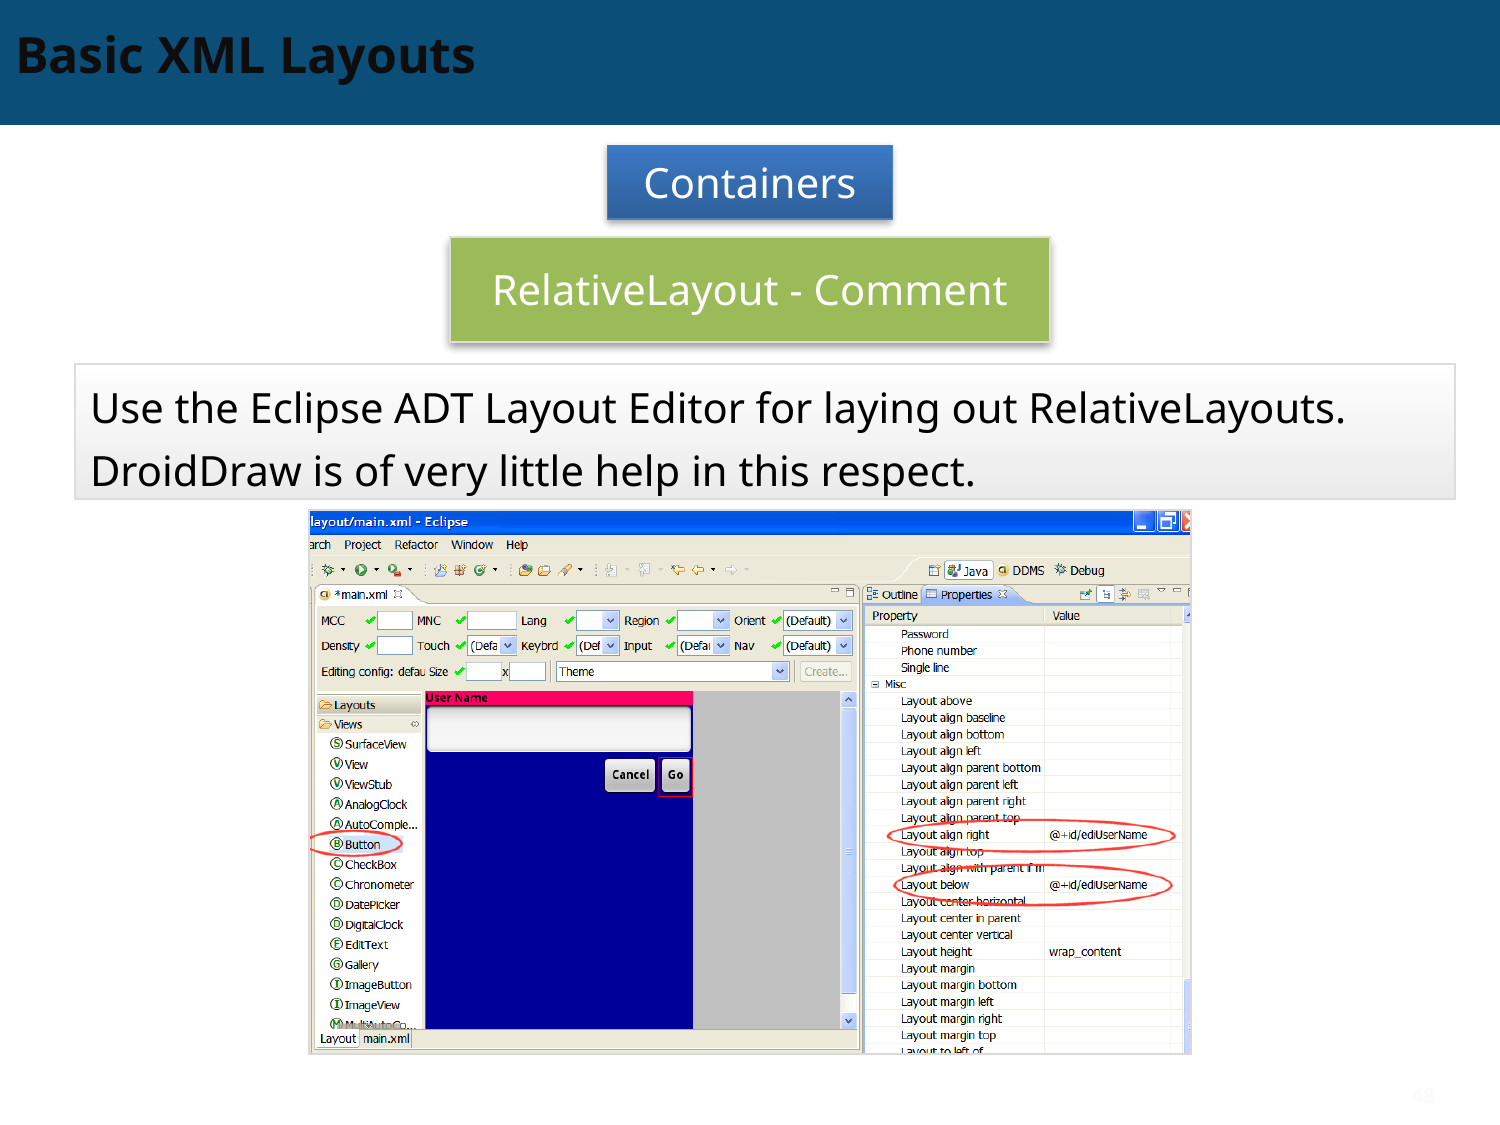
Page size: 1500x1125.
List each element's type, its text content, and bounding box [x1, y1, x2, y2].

text_box Containers [607, 145, 893, 220]
title Basic XML Layouts [0, 21, 1351, 86]
text_box RelativeLayout - Comment [449, 236, 1050, 342]
text_box Use the Eclipse ADT Layout Editor for laying out RelativeLayouts. DroidDraw is of very little help in this respect. [75, 364, 1456, 500]
picture [309, 510, 1191, 1054]
